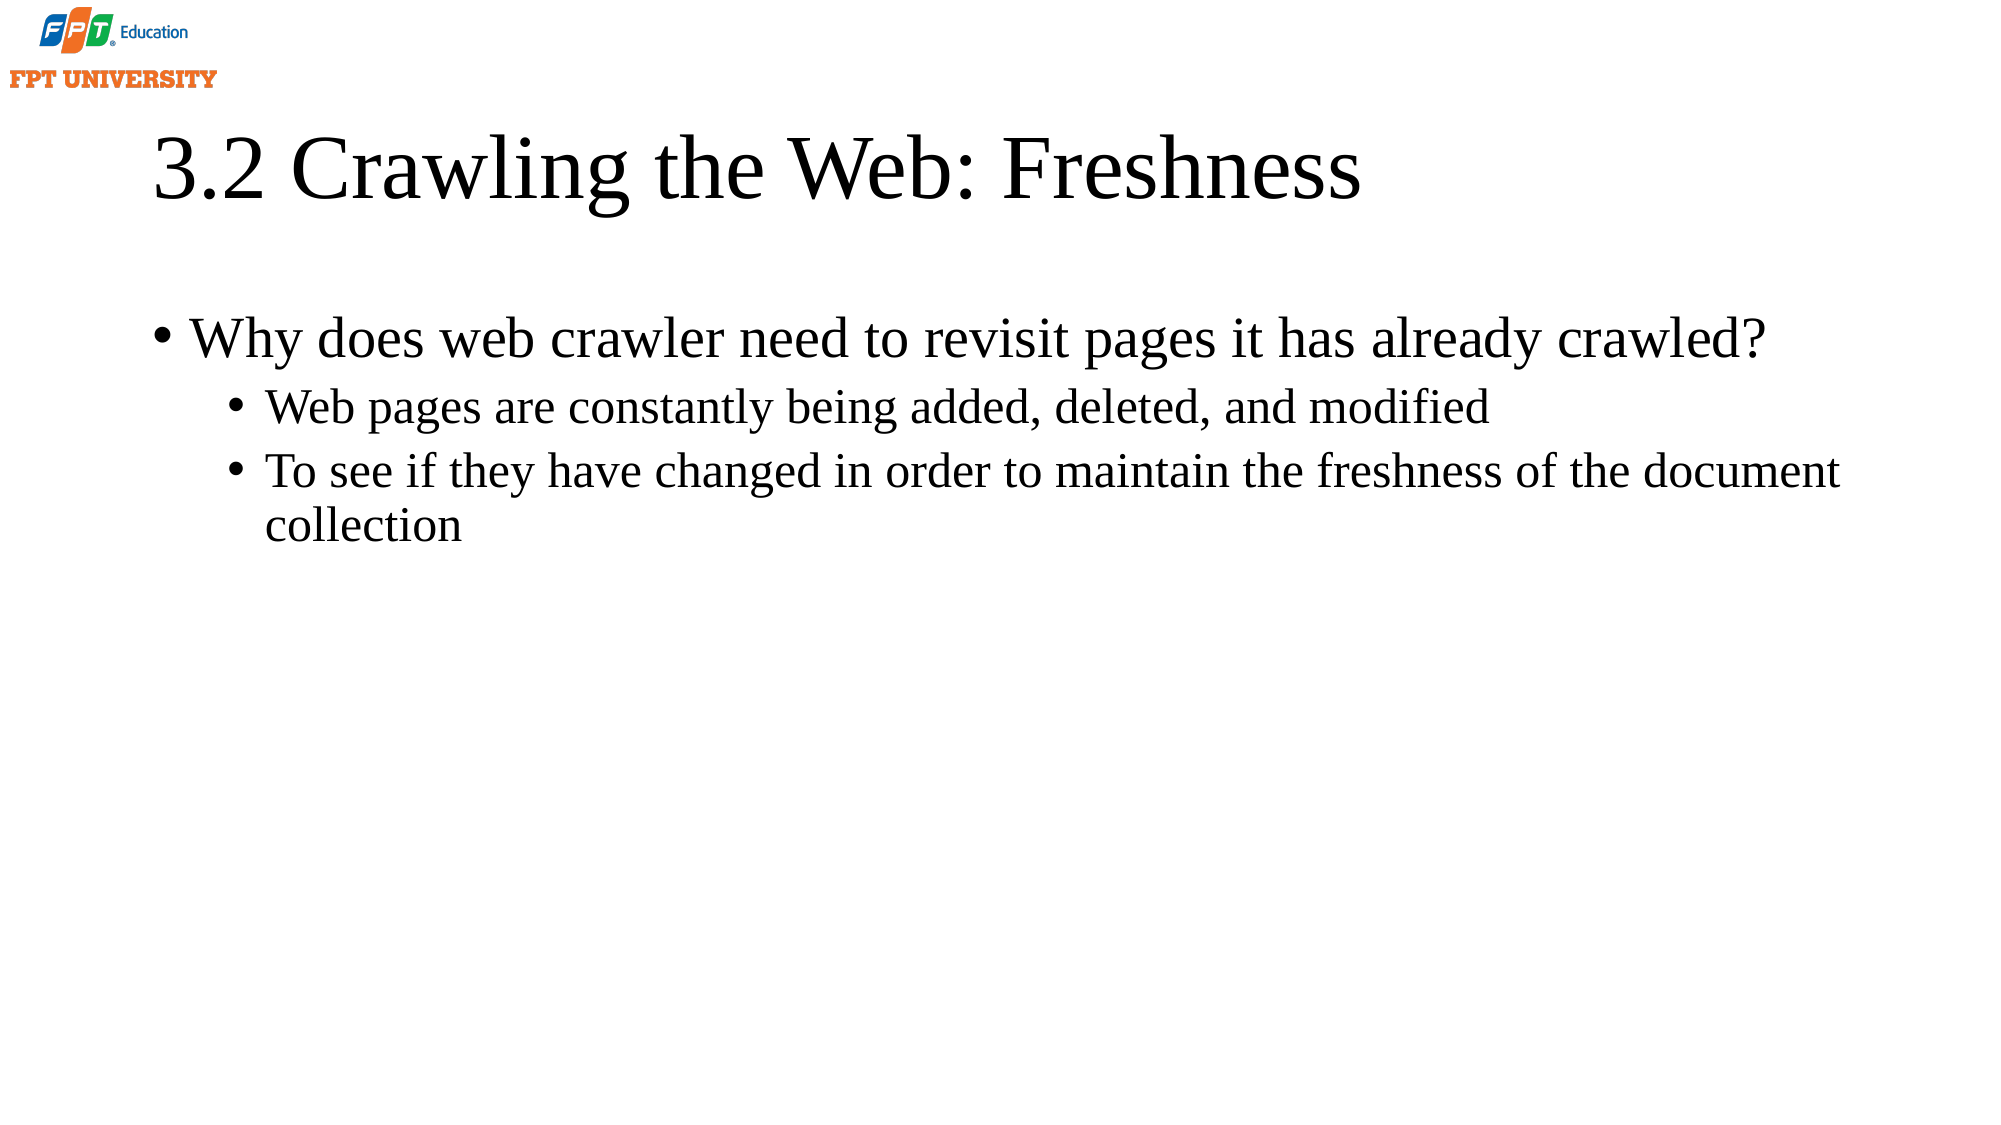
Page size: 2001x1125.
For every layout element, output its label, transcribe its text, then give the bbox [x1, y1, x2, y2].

list Why does web crawler need to revisit pages it has already crawled? Web pages are constantly being added, deleted, and modified To see if they have changed in order to maintain the freshness of the document collection [137, 299, 1863, 1014]
title 3.2 Crawling the Web: Freshness [137, 59, 1863, 278]
picture [10, 7, 217, 88]
